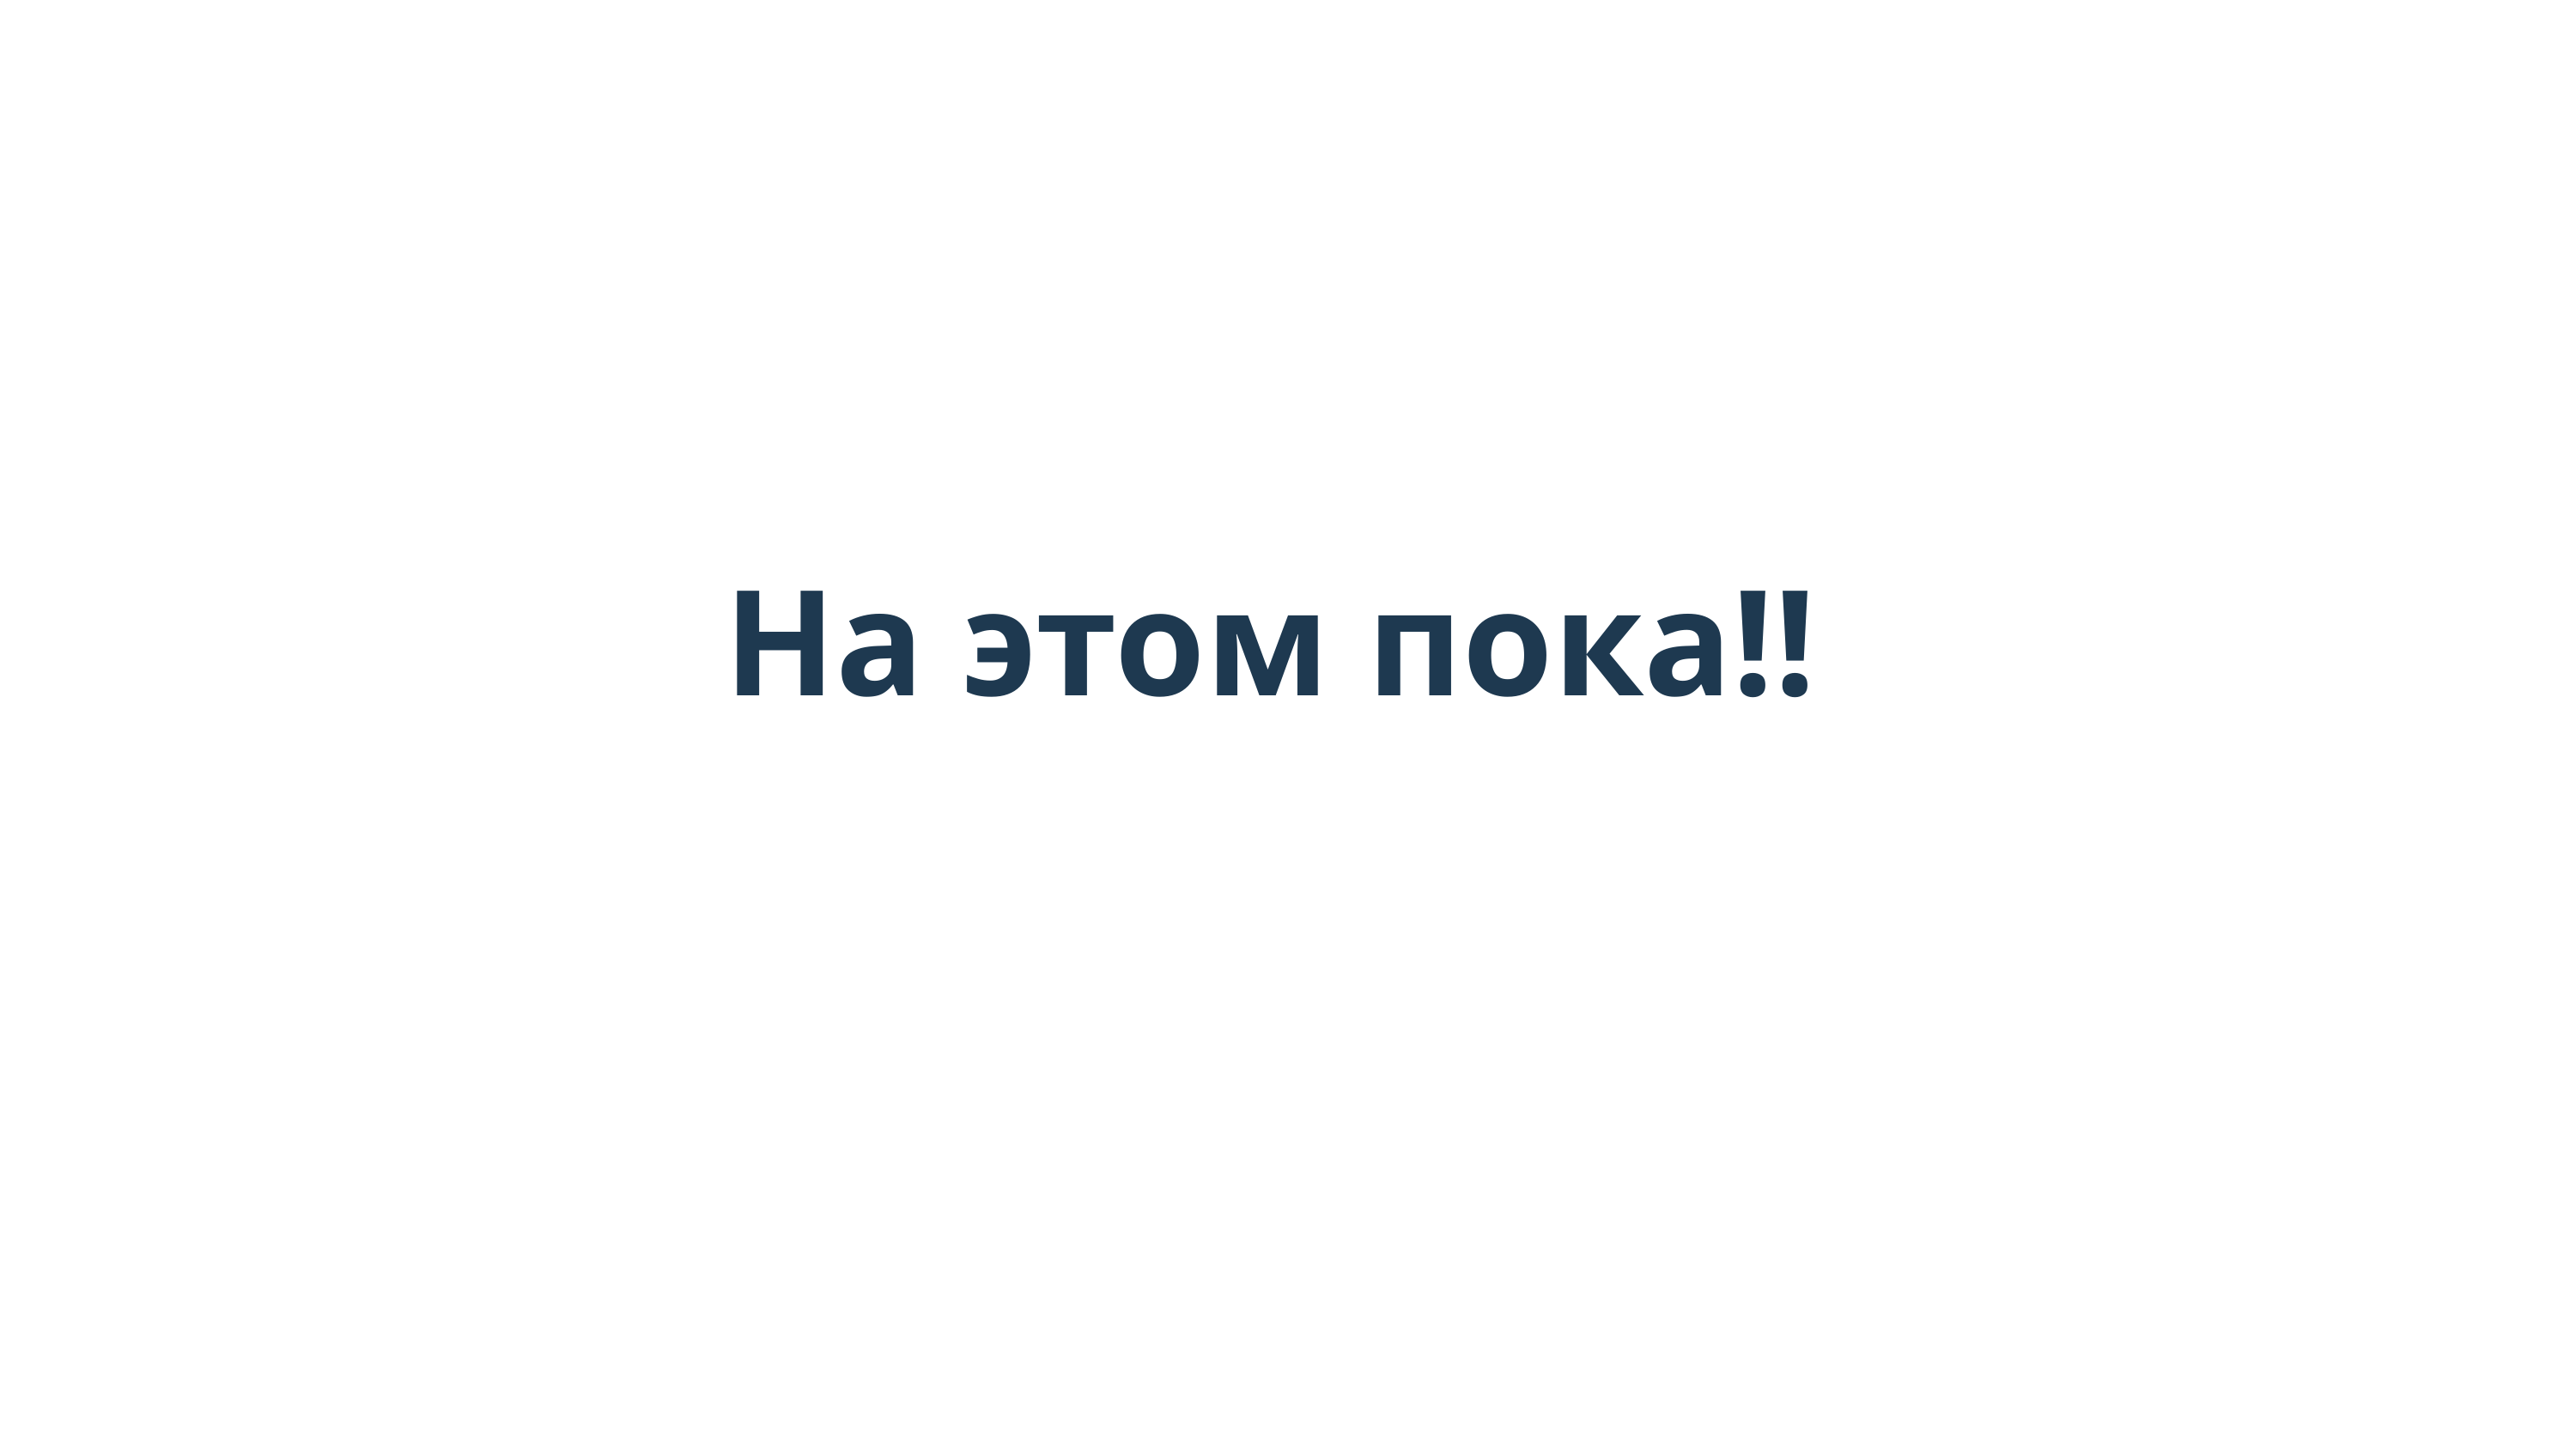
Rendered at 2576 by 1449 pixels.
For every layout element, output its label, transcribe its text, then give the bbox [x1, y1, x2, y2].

text_box На этом пока!! [724, 549, 1852, 724]
